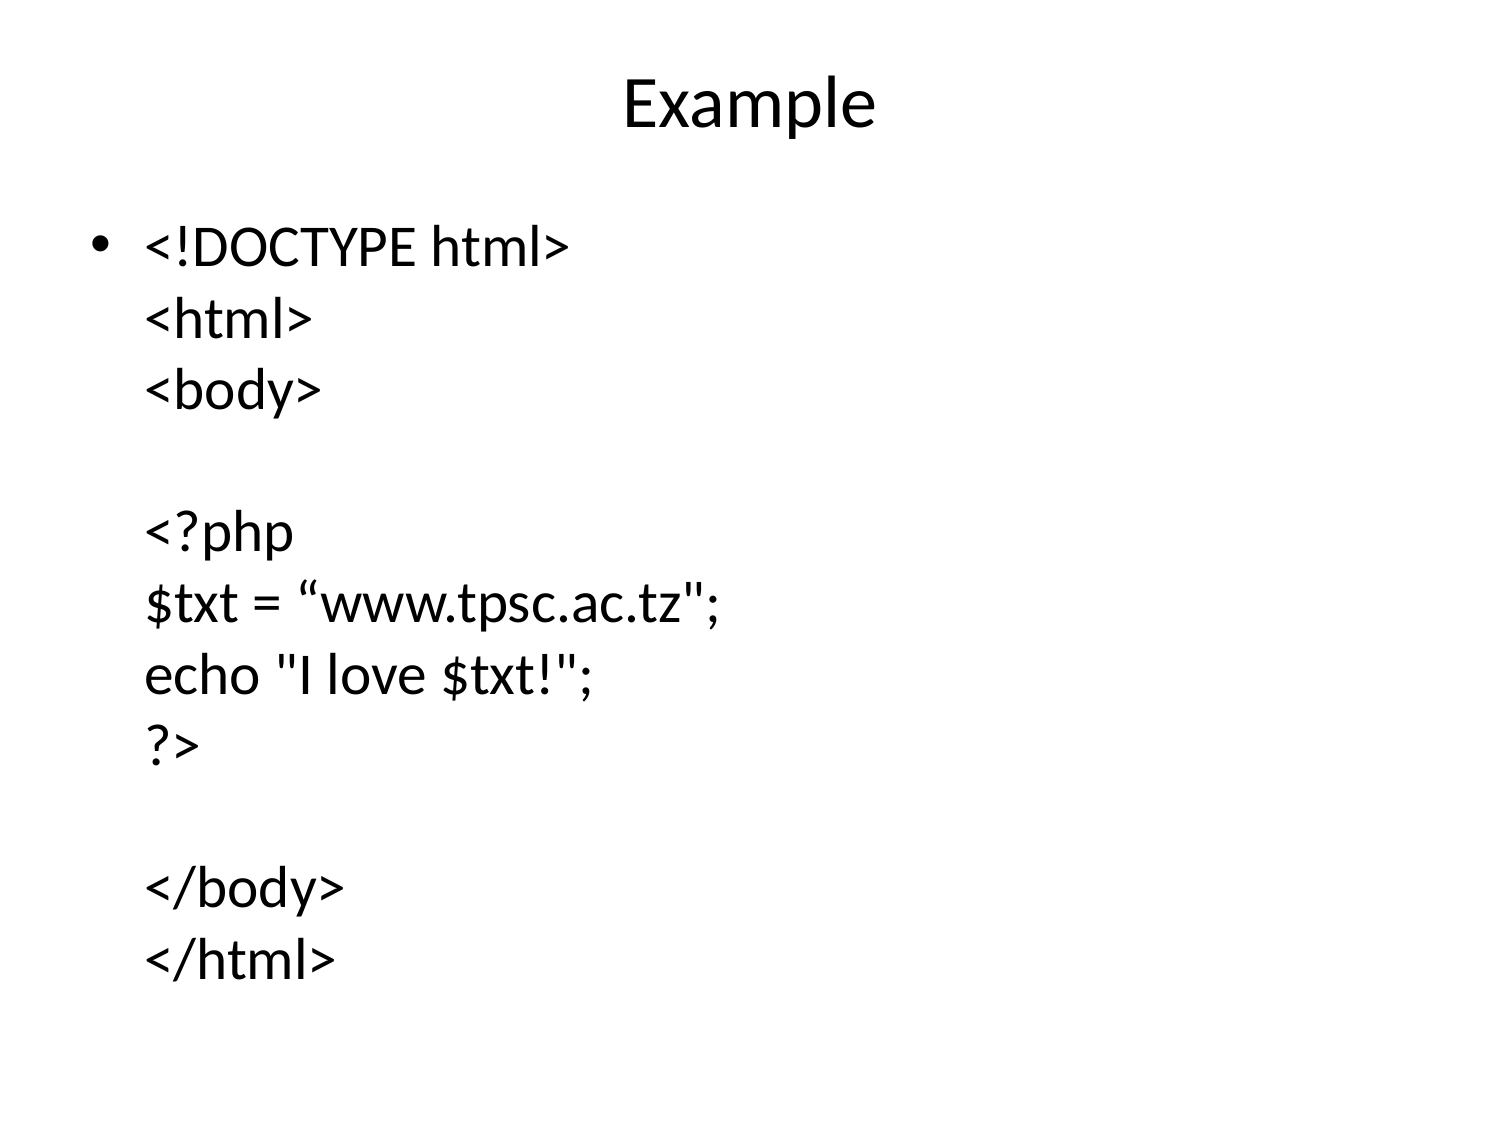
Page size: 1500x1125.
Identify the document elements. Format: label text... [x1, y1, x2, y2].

list <!DOCTYPE html> <html> <body> <?php $txt = “www.tpsc.ac.tz"; echo "I love $txt!"; ?> </body> </html> [75, 200, 1425, 1005]
title Example [75, 45, 1425, 150]
